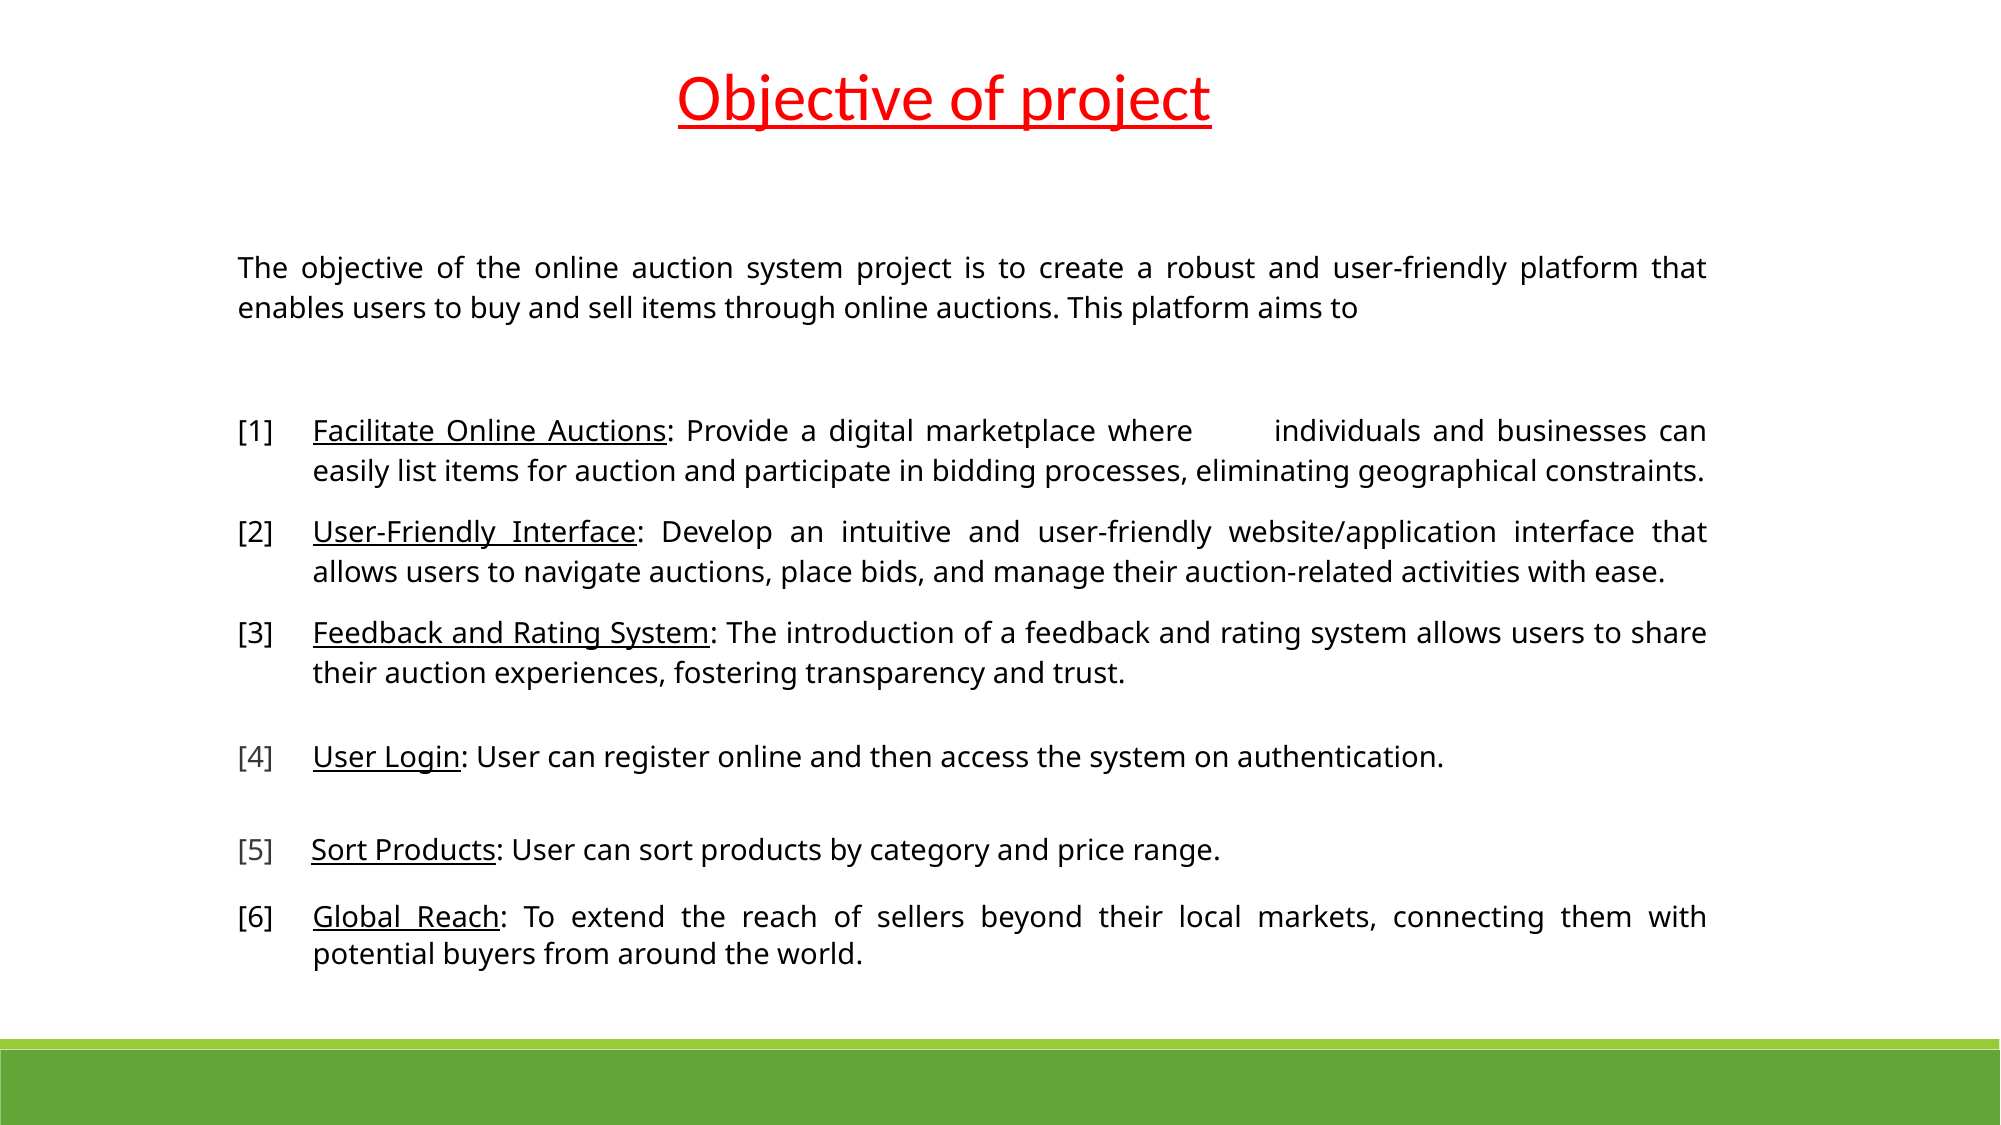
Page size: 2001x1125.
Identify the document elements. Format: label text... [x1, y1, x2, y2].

text_box The objective of the online auction system project is to create a robust and user-friendly platform that enables users to buy and sell items through online auctions. This platform aims to [1] Facilitate Online Auctions: Provide a digital marketplace where individuals and businesses can easily list items for auction and participate in bidding processes, eliminating geographical constraints. [2] User-Friendly Interface: Develop an intuitive and user-friendly website/application interface that allows users to navigate auctions, place bids, and manage their auction-related activities with ease. [3] Feedback and Rating System: The introduction of a feedback and rating system allows users to share their auction experiences, fostering transparency and trust. [4] User Login: User can register online and then access the system on authentication. [5] Sort Products: User can sort products by category and price range. [6] Global Reach: To extend the reach of sellers beyond their local markets, connecting them with potential buyers from around the world. [222, 237, 1723, 978]
text_box Objective of project [663, 34, 1228, 142]
